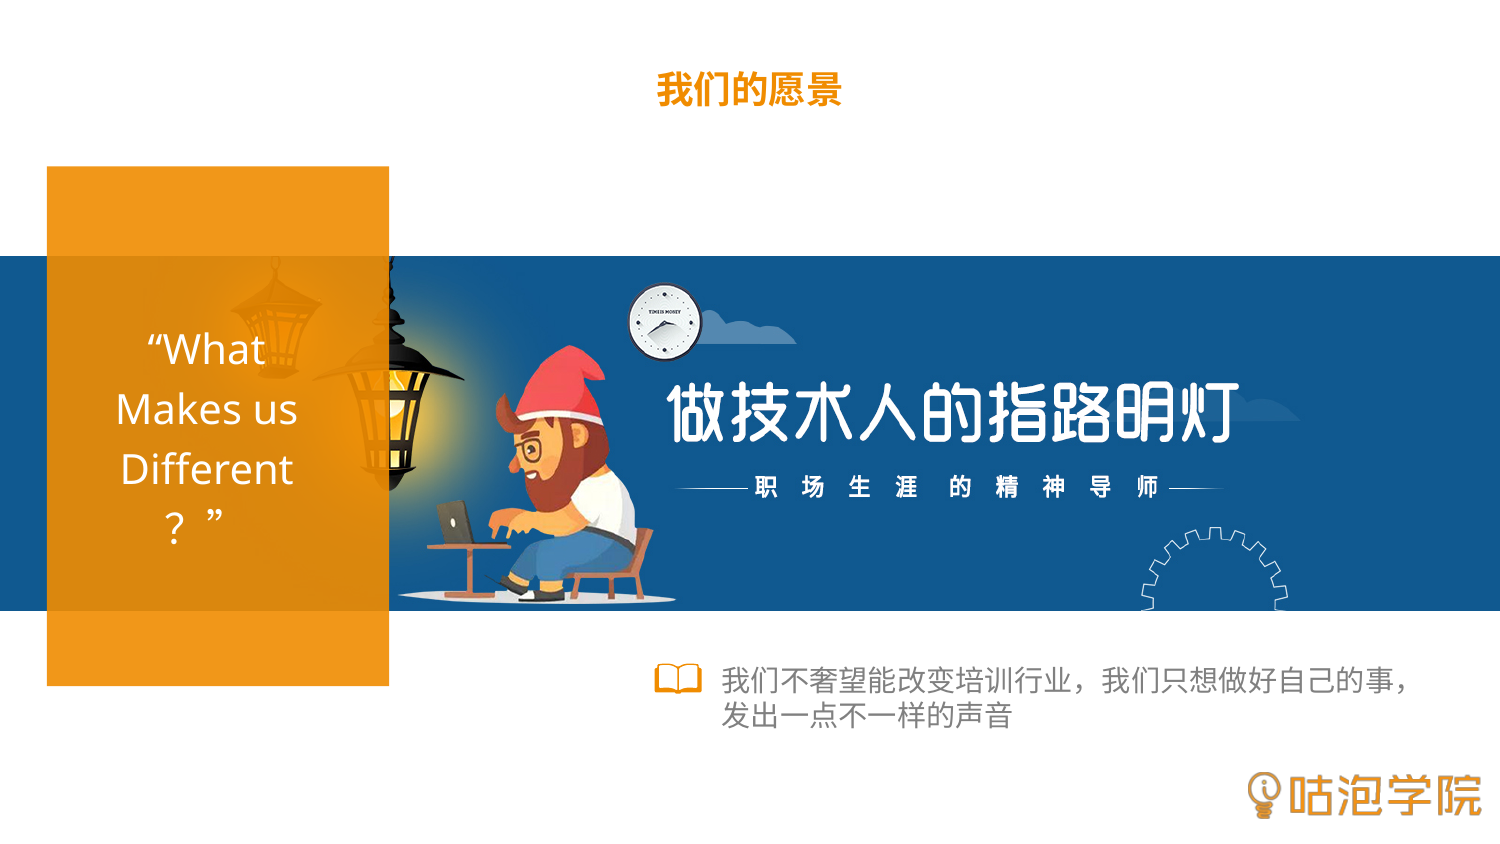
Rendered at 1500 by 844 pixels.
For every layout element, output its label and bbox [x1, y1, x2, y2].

picture [0, 256, 46, 612]
text_box [567, 58, 933, 134]
text_box [46, 166, 390, 687]
picture [390, 256, 1500, 612]
text_box [654, 654, 1424, 742]
picture [1247, 771, 1485, 820]
